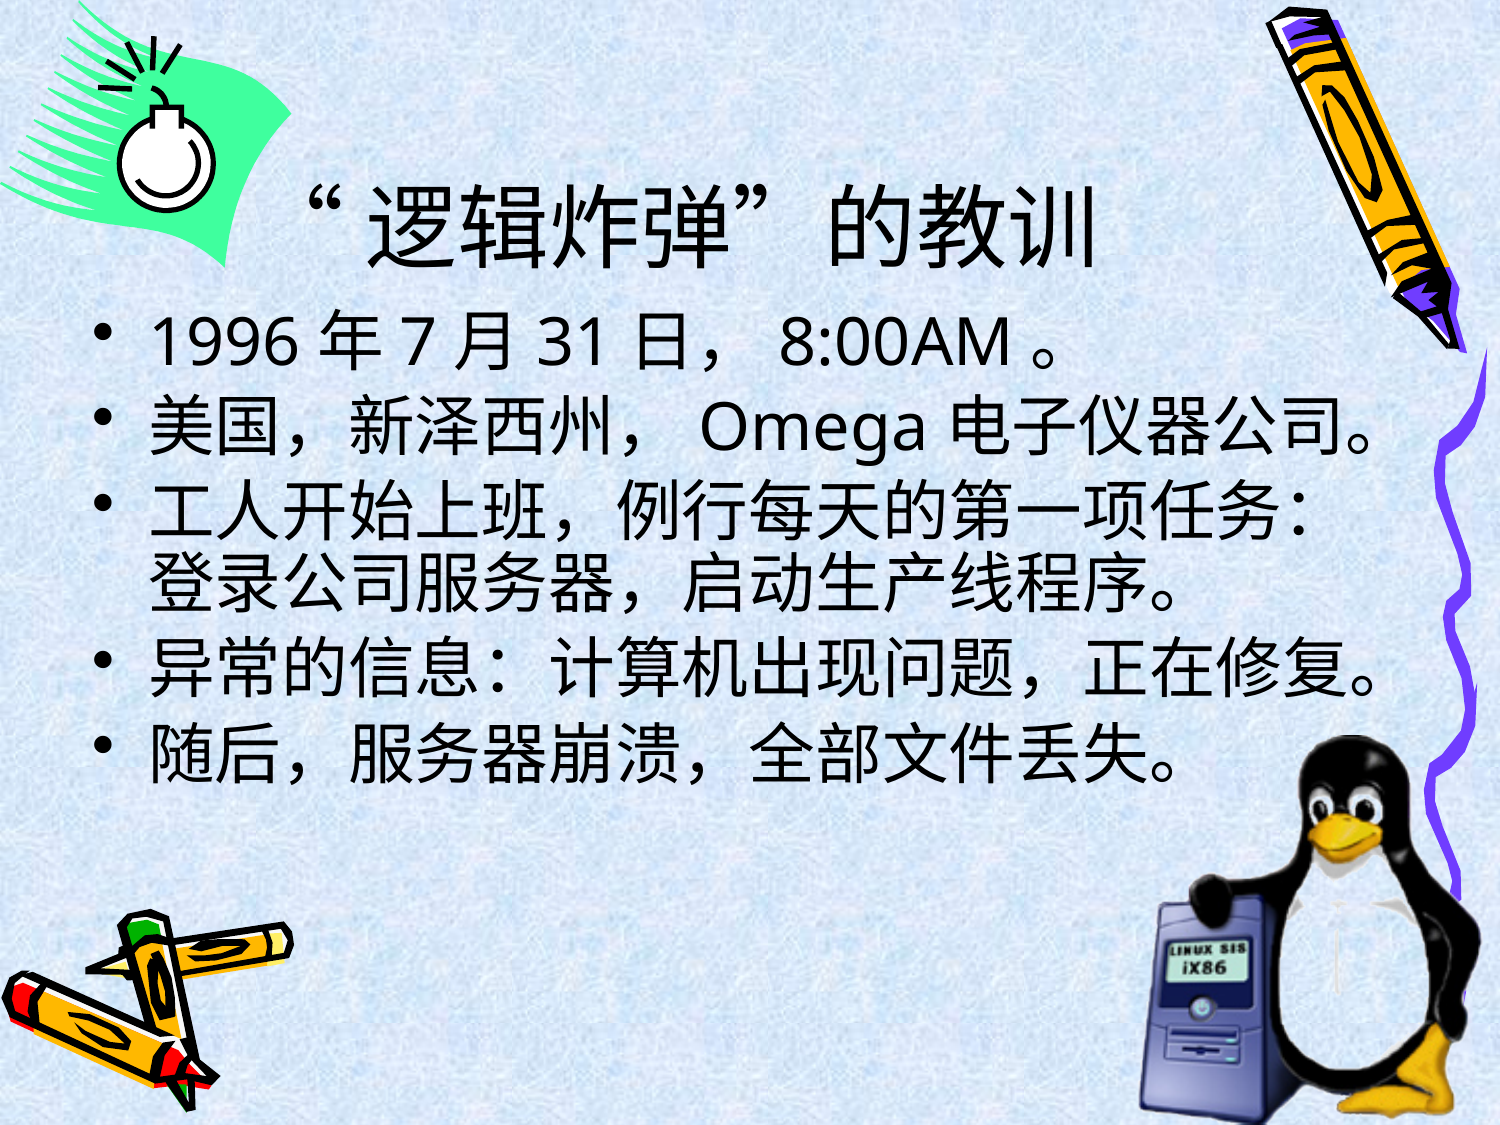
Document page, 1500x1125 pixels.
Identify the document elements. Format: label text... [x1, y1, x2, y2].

picture [0, 0, 1500, 1125]
list 1996年7月31日，8:00AM。 美国，新泽西州，Omega电子仪器公司。 工人开始上班，例行每天的第一项任务：登录公司服务器，启动生产线程序。 异常的信息：计算机出现问题，正在修复。 随后，服务器崩溃，全部文件丢失。 [76, 299, 1388, 900]
title “逻辑炸弹”的教训 [112, 24, 1240, 288]
